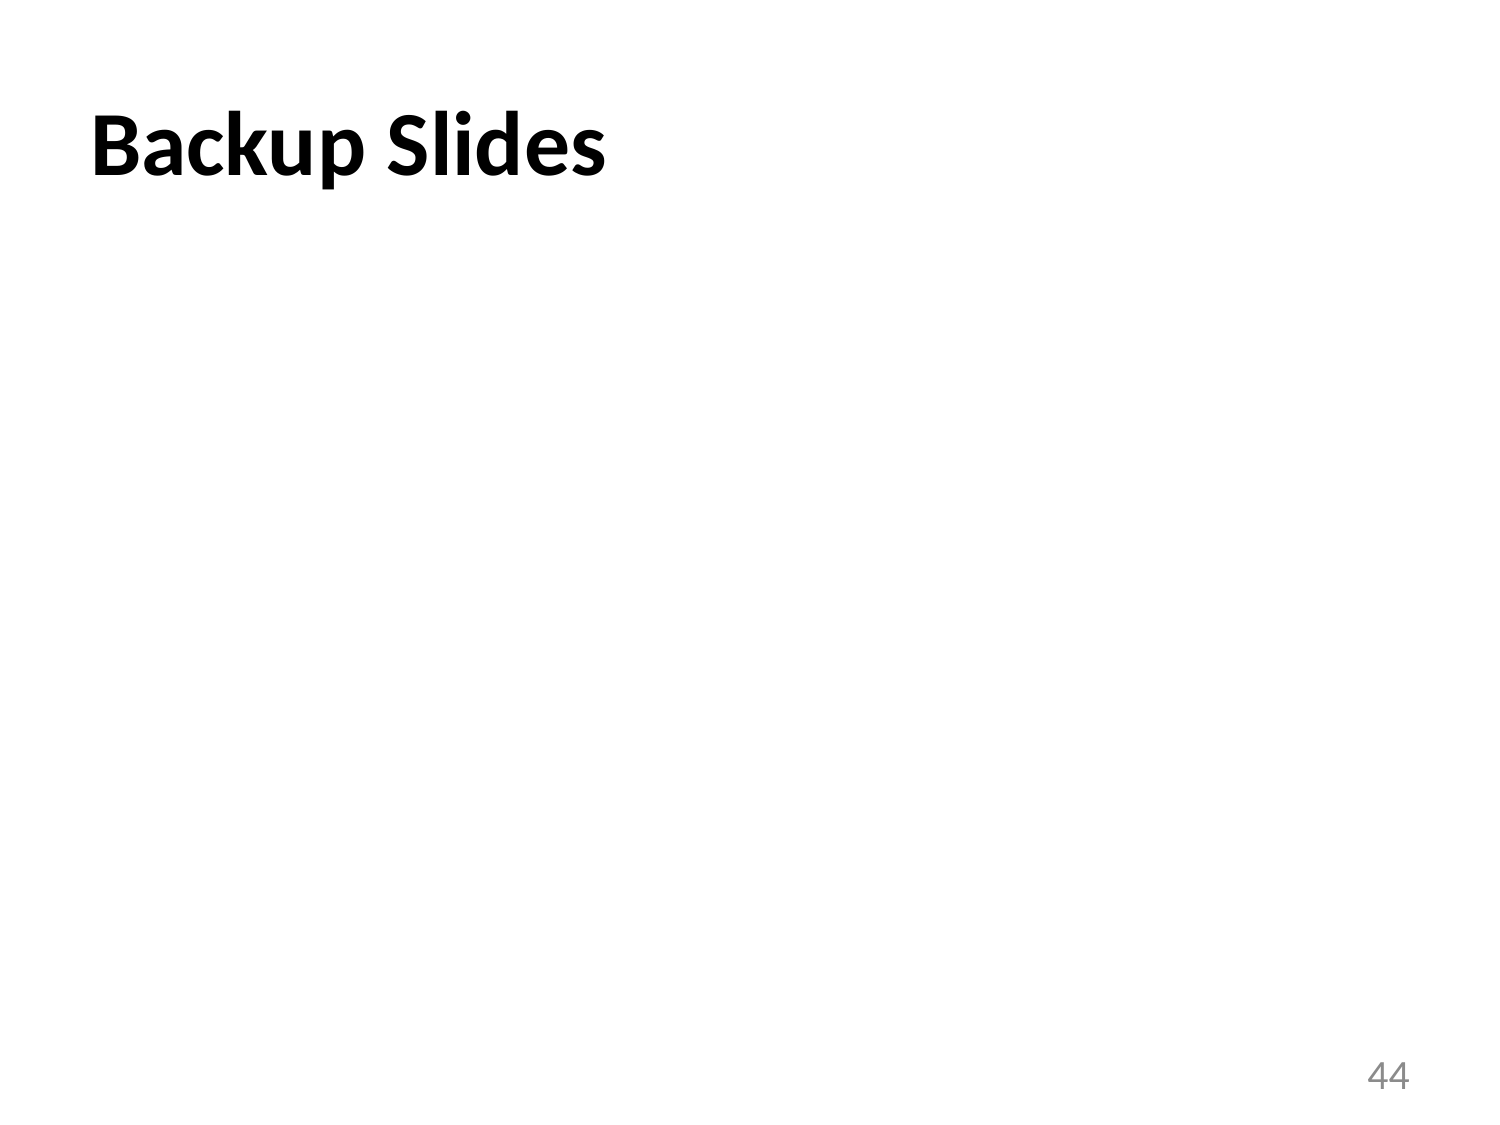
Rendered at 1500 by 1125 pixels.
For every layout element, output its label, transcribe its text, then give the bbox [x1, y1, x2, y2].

title Backup Slides [75, 45, 1425, 233]
slide_number 44 [1074, 1042, 1425, 1103]
